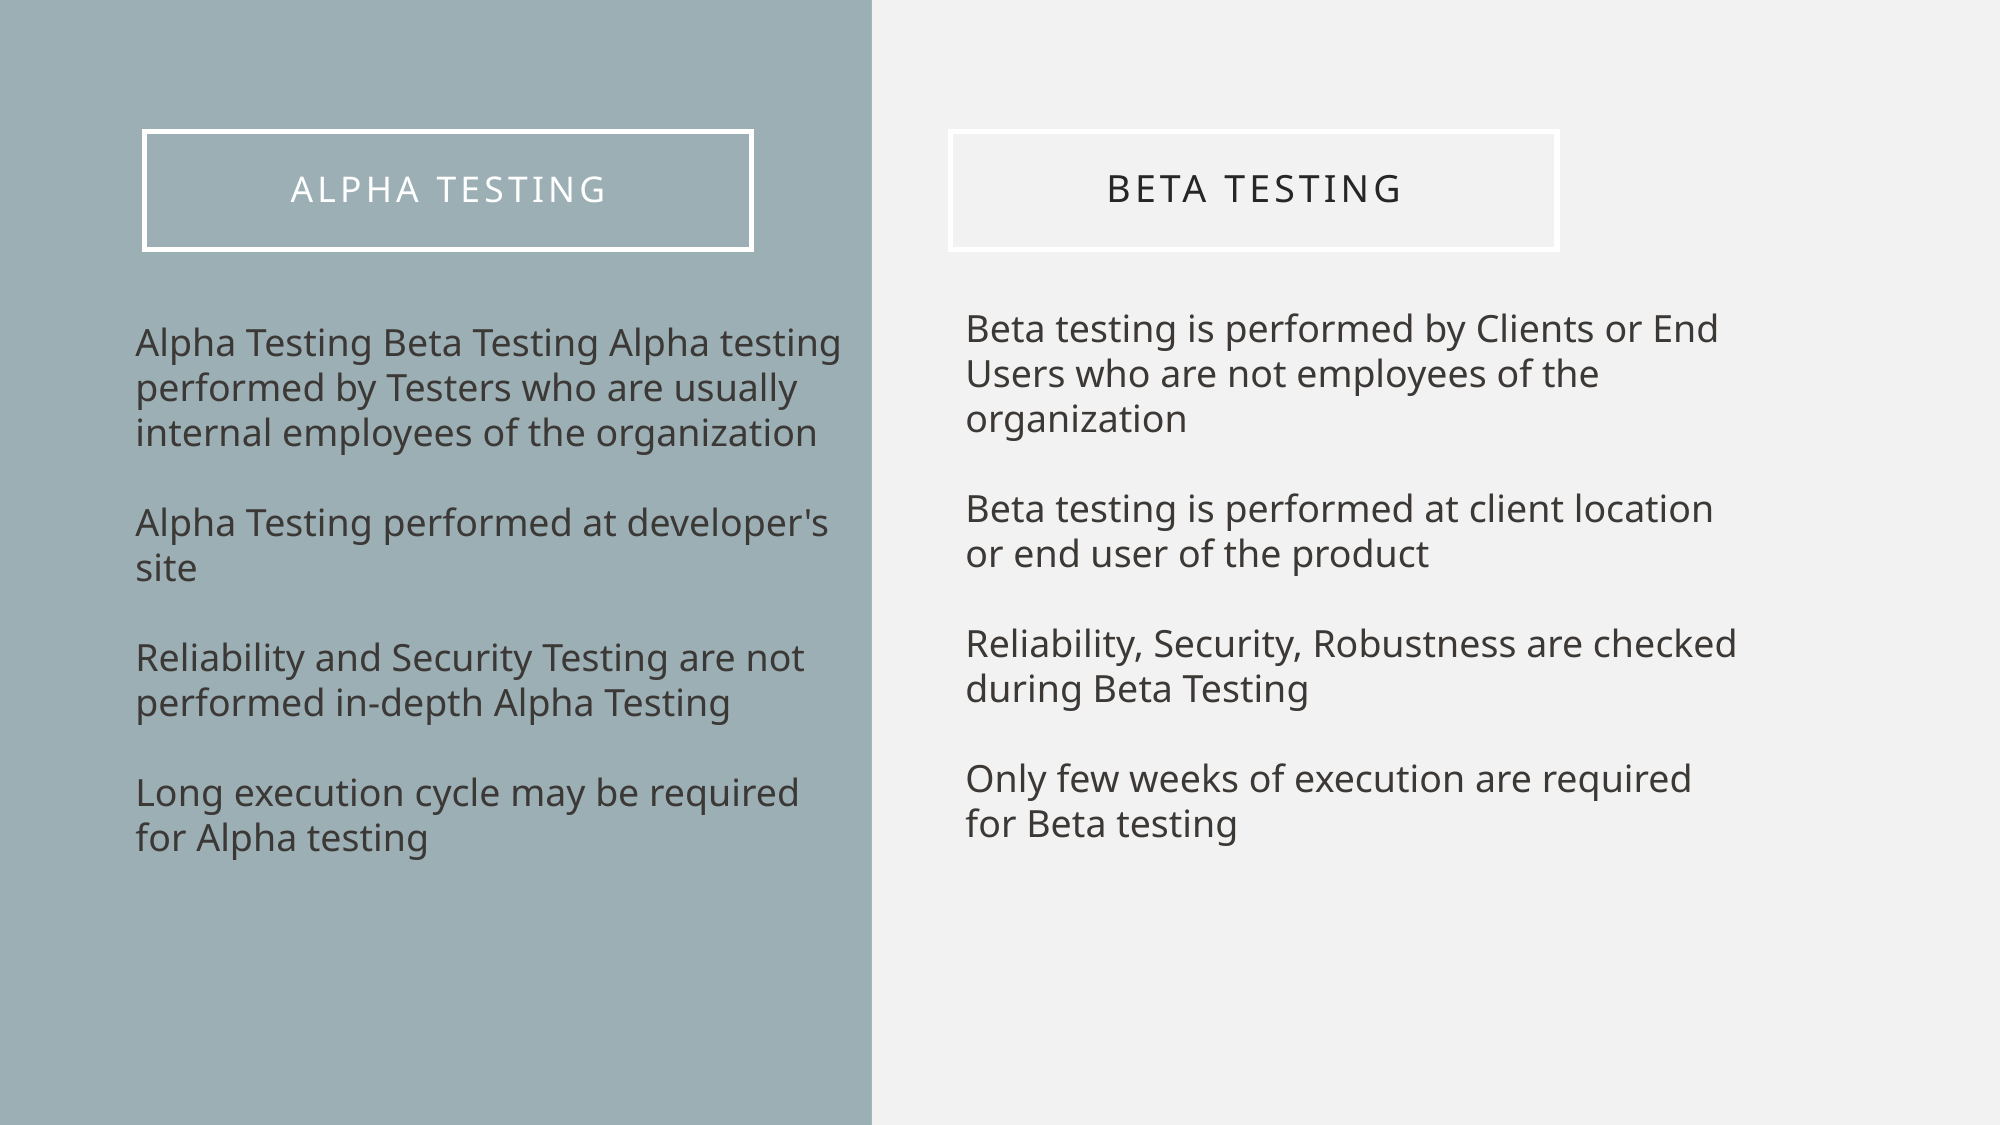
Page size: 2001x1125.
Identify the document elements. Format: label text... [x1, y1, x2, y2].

text_box Alpha Testing Beta Testing Alpha testing performed by Testers who are usually internal employees of the organization Alpha Testing performed at developer's site Reliability and Security Testing are not performed in-depth Alpha Testing Long execution cycle may be required for Alpha testing [120, 131, 872, 1047]
list Beta testing is performed by Clients or End Users who are not employees of the organization Beta testing is performed at client location or end user of the product Reliability, Security, Robustness are checked during Beta Testing Only few weeks of execution are required for Beta testing [950, 144, 1760, 1006]
text_box Beta Testing [950, 131, 1558, 250]
text_box [871, 0, 2000, 1125]
